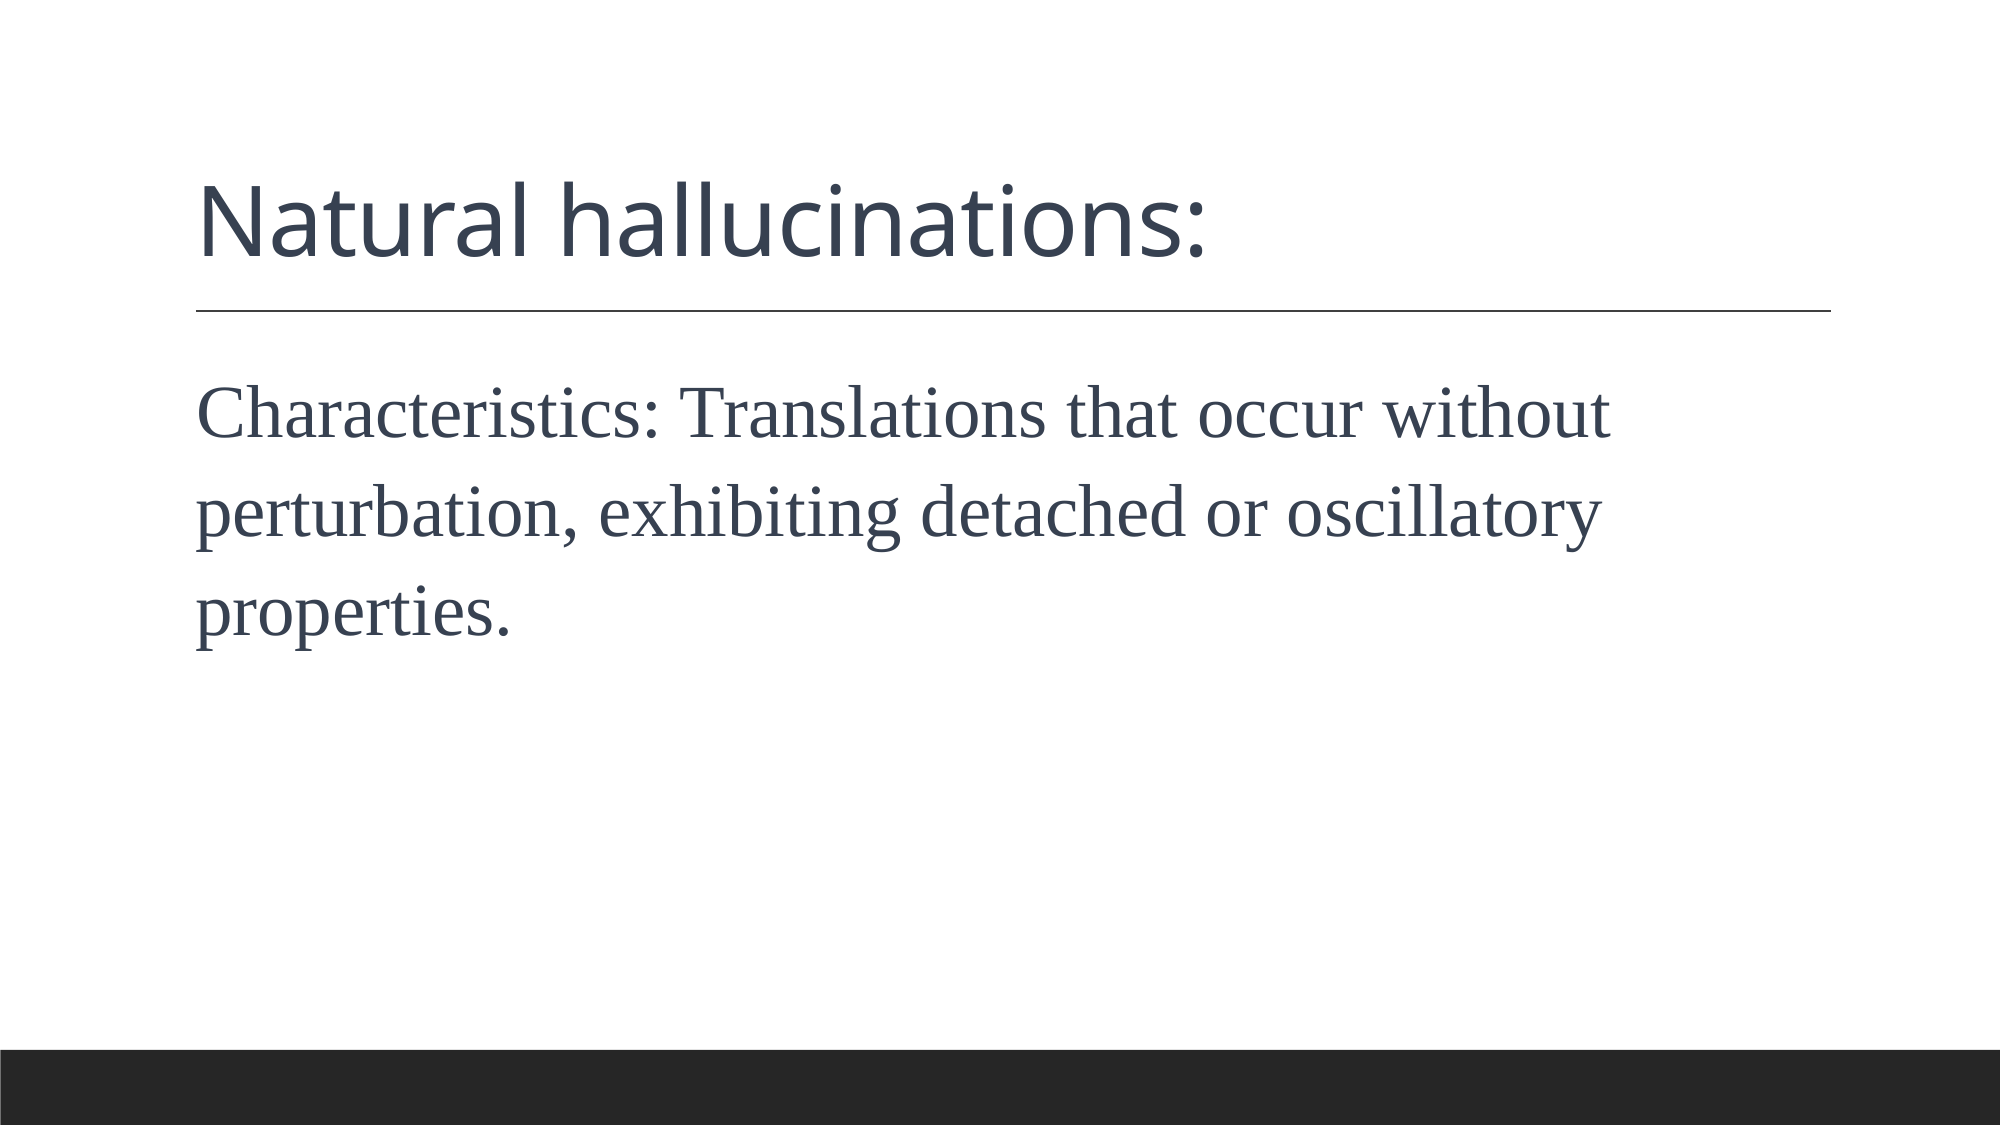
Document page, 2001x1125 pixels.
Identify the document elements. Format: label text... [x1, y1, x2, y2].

title Natural hallucinations: [180, 47, 1830, 285]
list Characteristics: Translations that occur without perturbation, exhibiting detached or oscillatory properties. [180, 345, 1830, 963]
